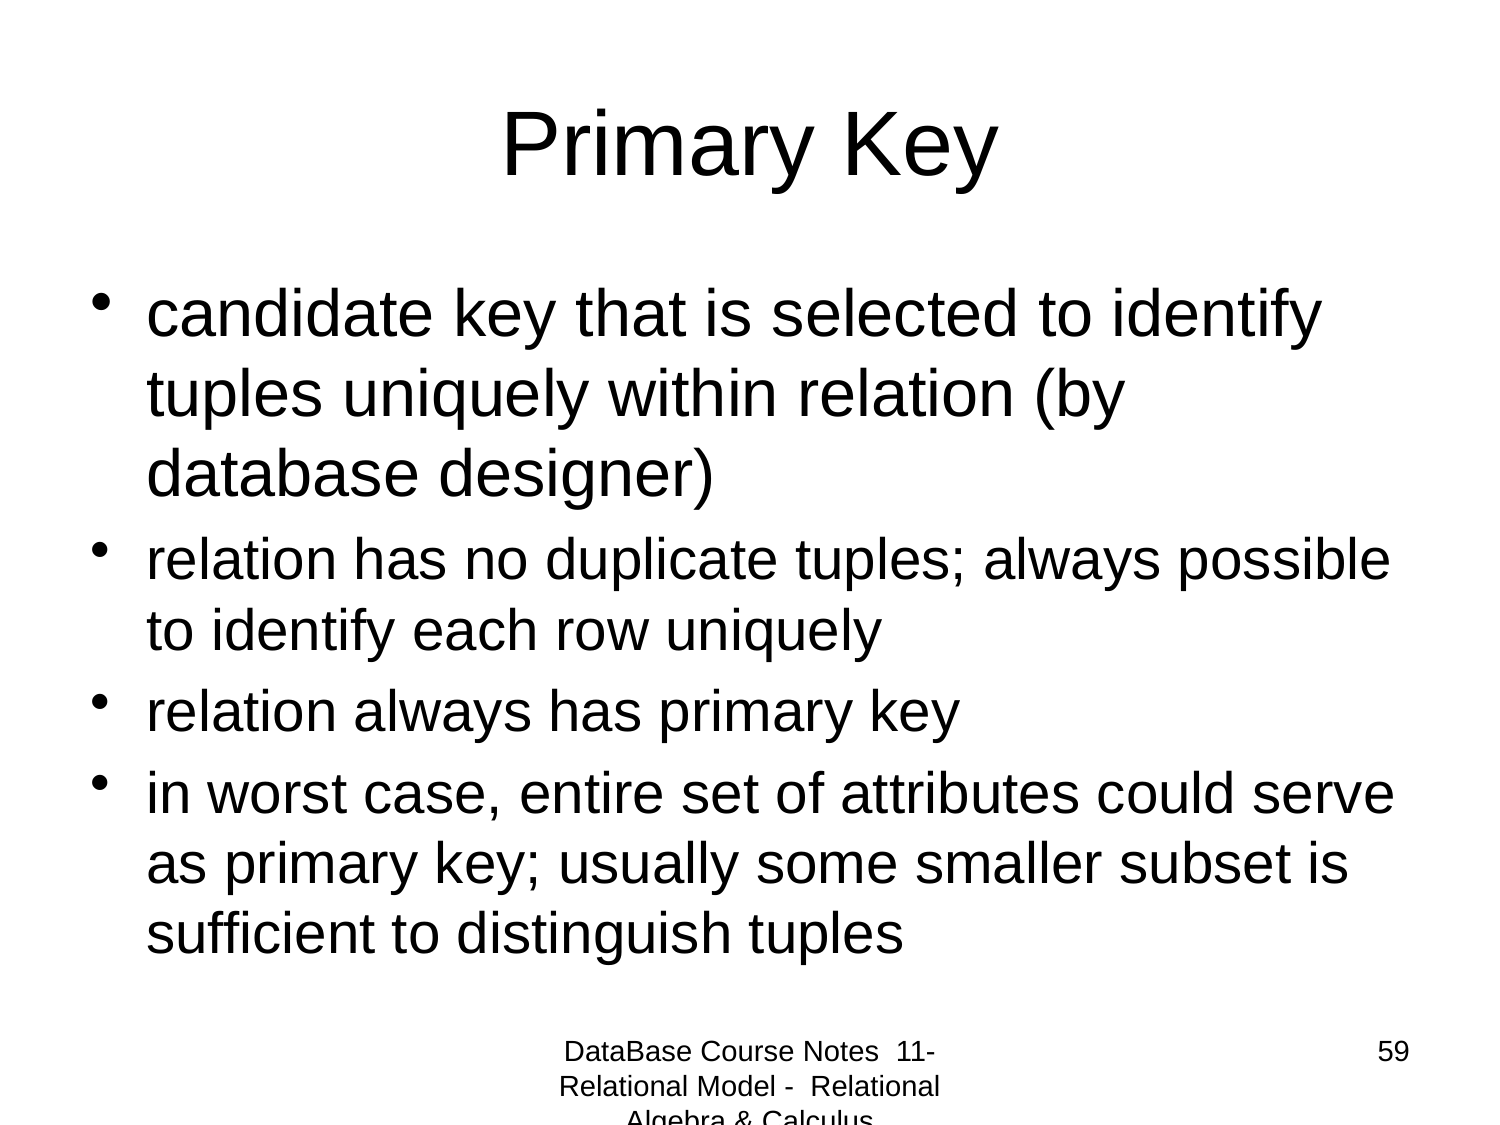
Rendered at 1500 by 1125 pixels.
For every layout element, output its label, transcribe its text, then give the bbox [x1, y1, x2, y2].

title Primary Key [74, 44, 1426, 233]
footer DataBase Course Notes 11- Relational Model - Relational Algebra & Calculus [512, 1024, 988, 1103]
list candidate key that is selected to identify tuples uniquely within relation (by database designer) relation has no duplicate tuples; always possible to identify each row uniquely relation always has primary key in worst case, entire set of attributes could serve as primary key; usually some smaller subset is sufficient to distinguish tuples [74, 262, 1426, 1006]
slide_number 59 [1074, 1024, 1426, 1103]
